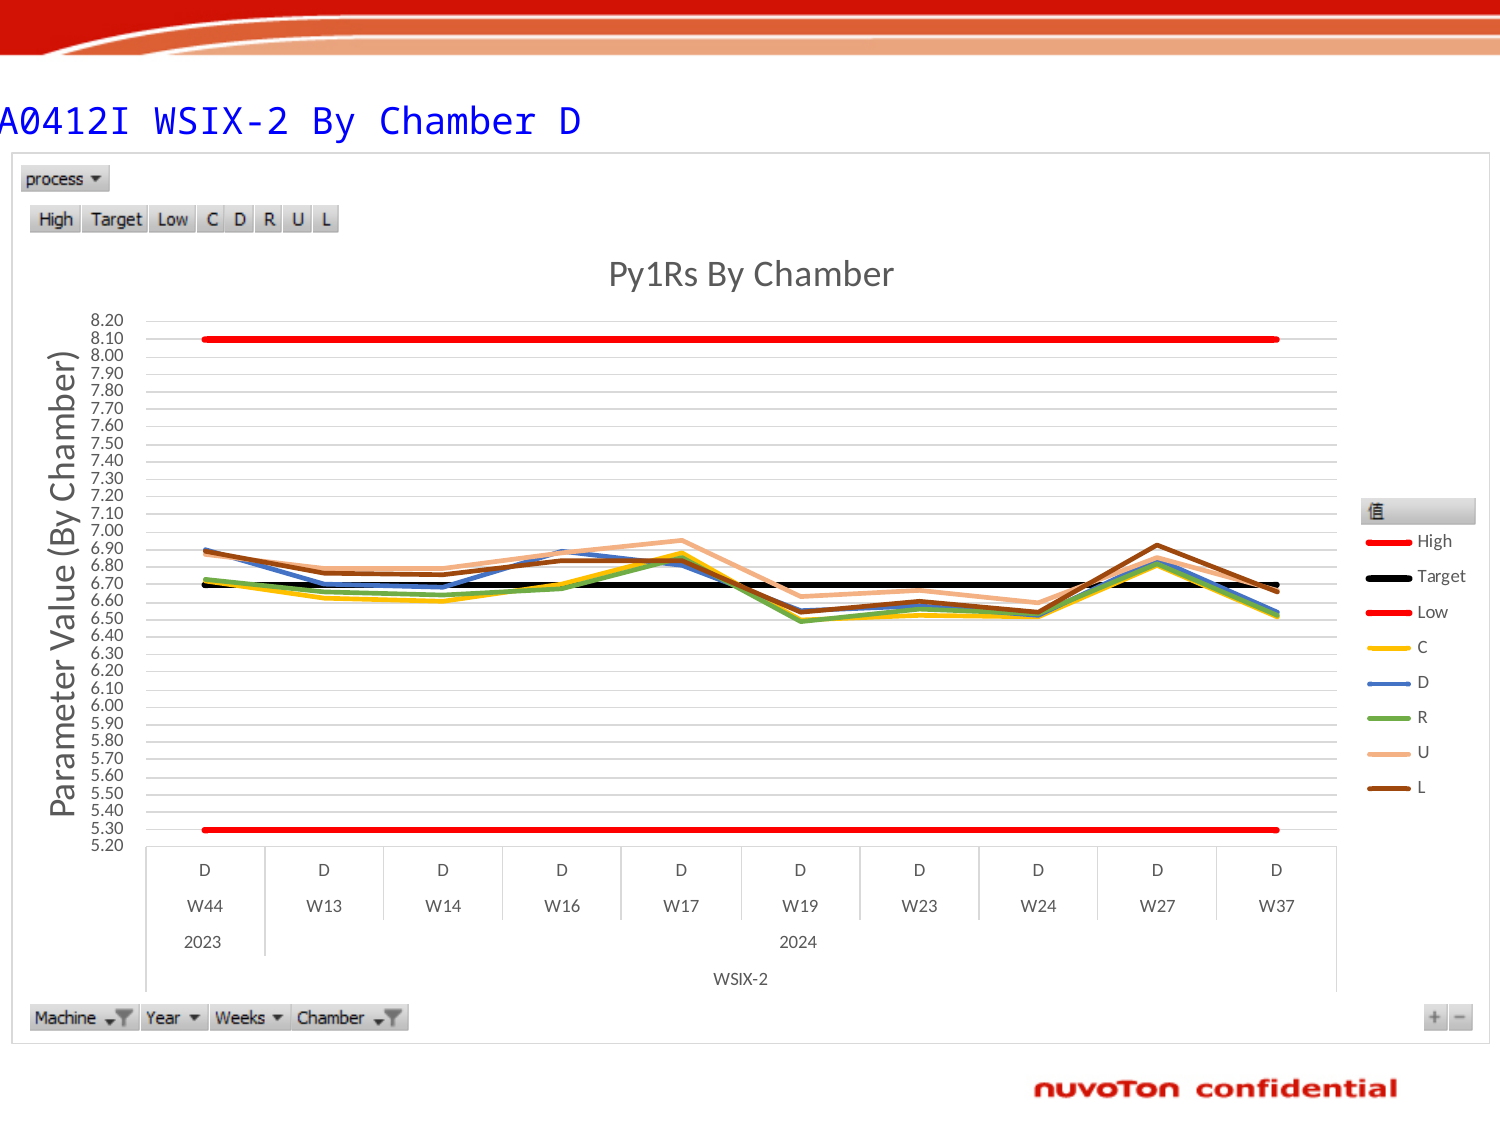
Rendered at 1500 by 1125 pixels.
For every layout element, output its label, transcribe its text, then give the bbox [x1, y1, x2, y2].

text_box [9, 150, 1490, 1044]
picture [0, 0, 1500, 1125]
text_box A0412I WSIX-2 By Chamber D [0, 89, 619, 150]
